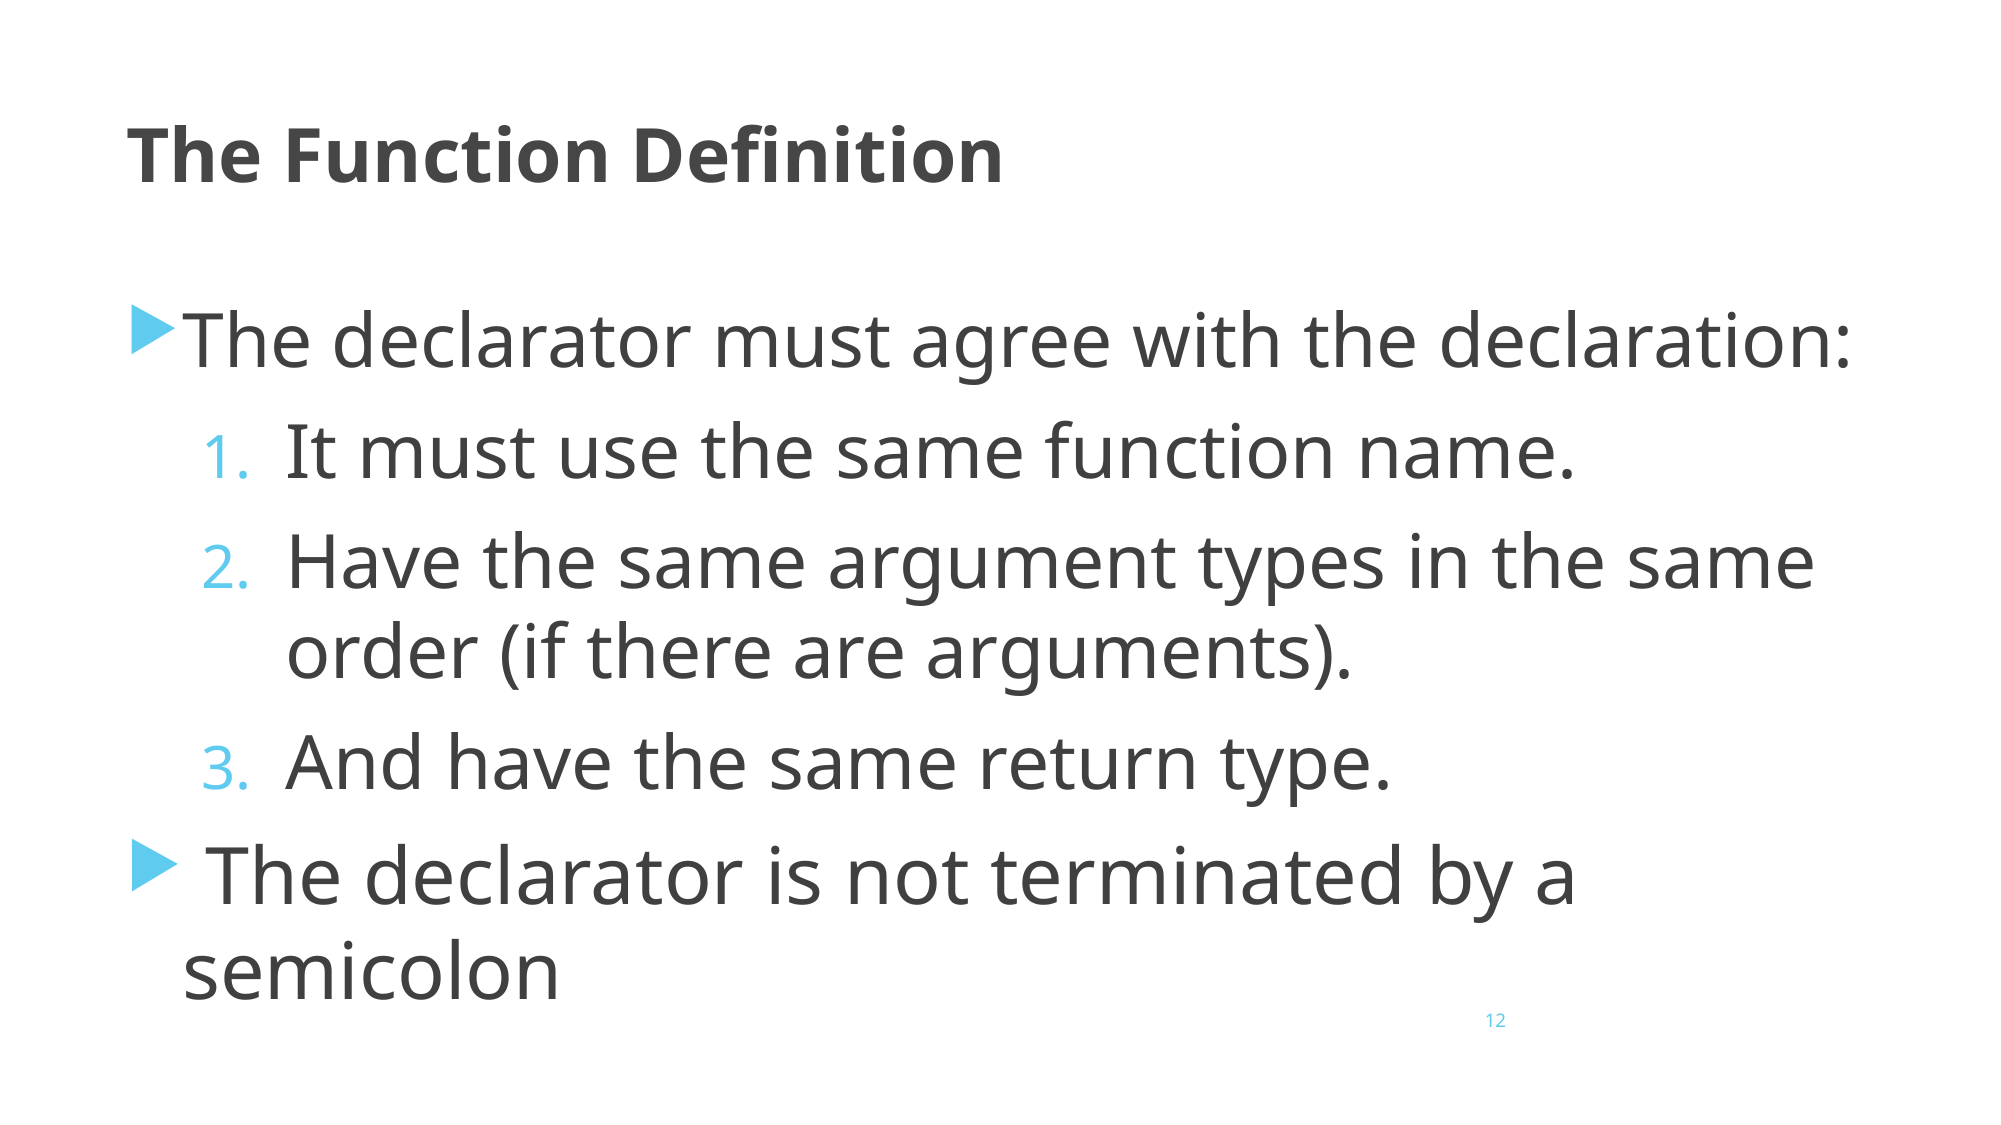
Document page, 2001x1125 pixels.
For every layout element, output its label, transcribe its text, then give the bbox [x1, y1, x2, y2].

title The Function Definition [111, 99, 1522, 284]
list The declarator must agree with the declaration: It must use the same function name. Have the same argument types in the same order (if there are arguments). And have the same return type. The declarator is not terminated by a semicolon [111, 284, 1885, 1102]
